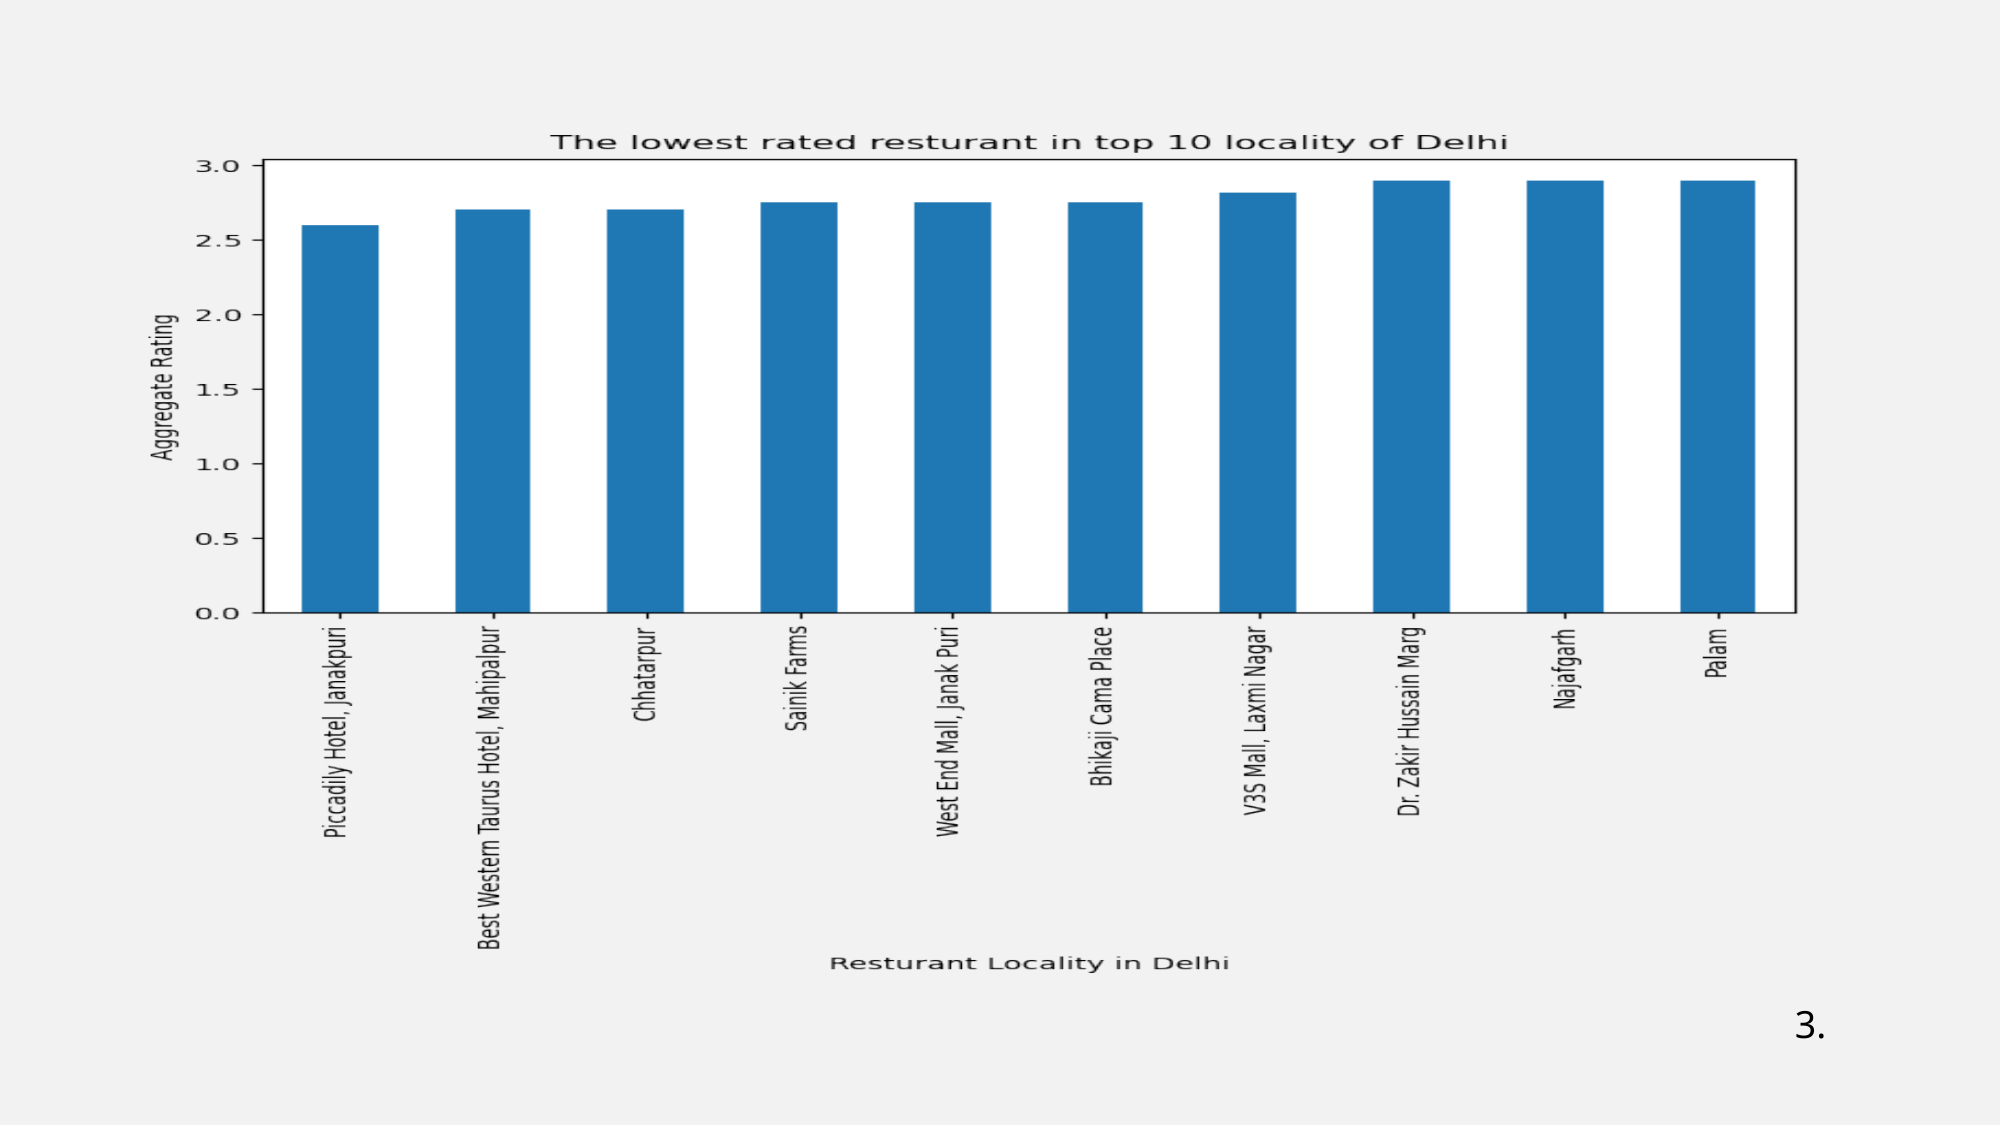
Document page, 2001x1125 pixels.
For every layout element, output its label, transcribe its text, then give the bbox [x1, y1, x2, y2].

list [129, 123, 1815, 984]
text_box 3. [1745, 993, 1842, 1054]
